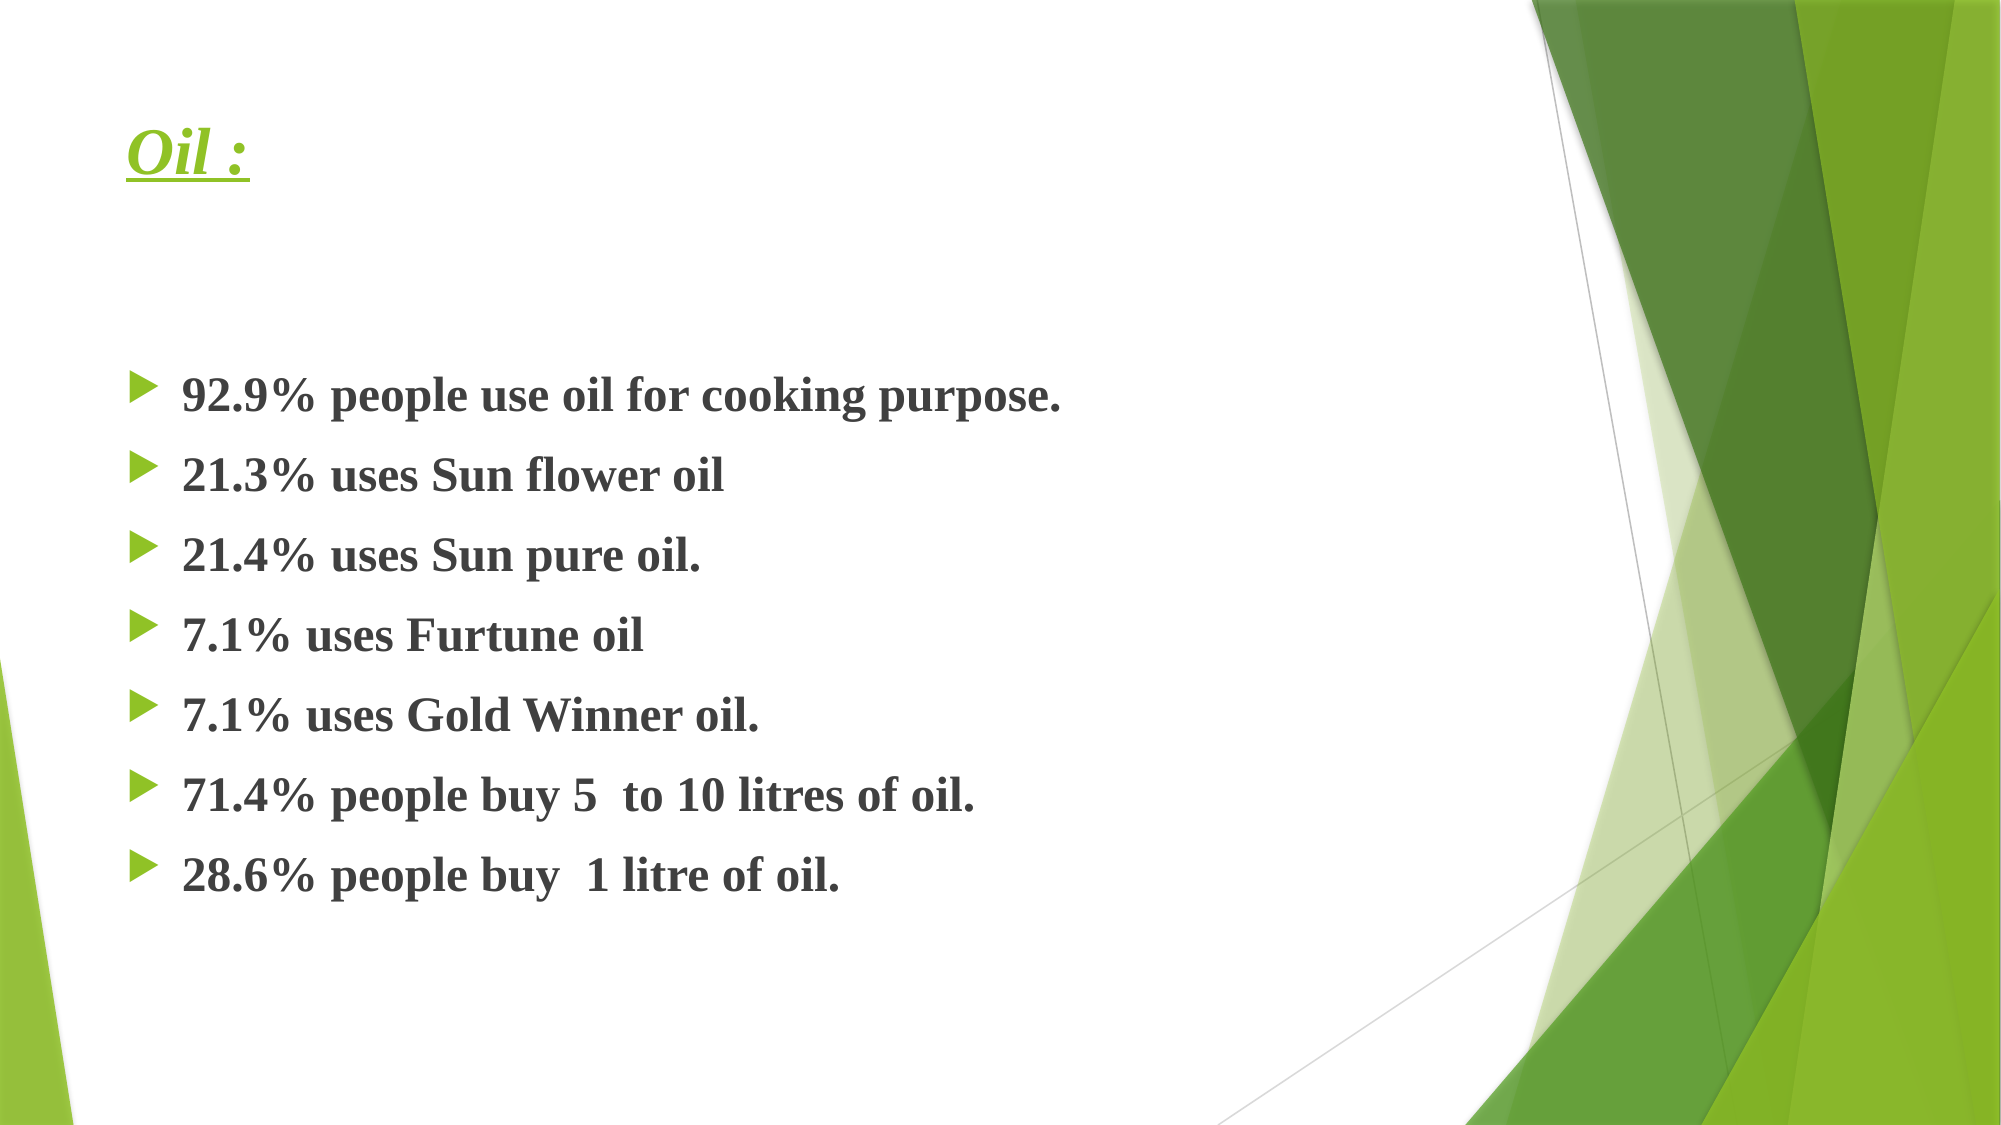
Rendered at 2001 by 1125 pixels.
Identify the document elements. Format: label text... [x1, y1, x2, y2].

title Oil : [111, 99, 1522, 317]
list 92.9% people use oil for cooking purpose. 21.3% uses Sun flower oil 21.4% uses Sun pure oil. 7.1% uses Furtune oil 7.1% uses Gold Winner oil. 71.4% people buy 5 to 10 litres of oil. 28.6% people buy 1 litre of oil. [111, 354, 1522, 992]
